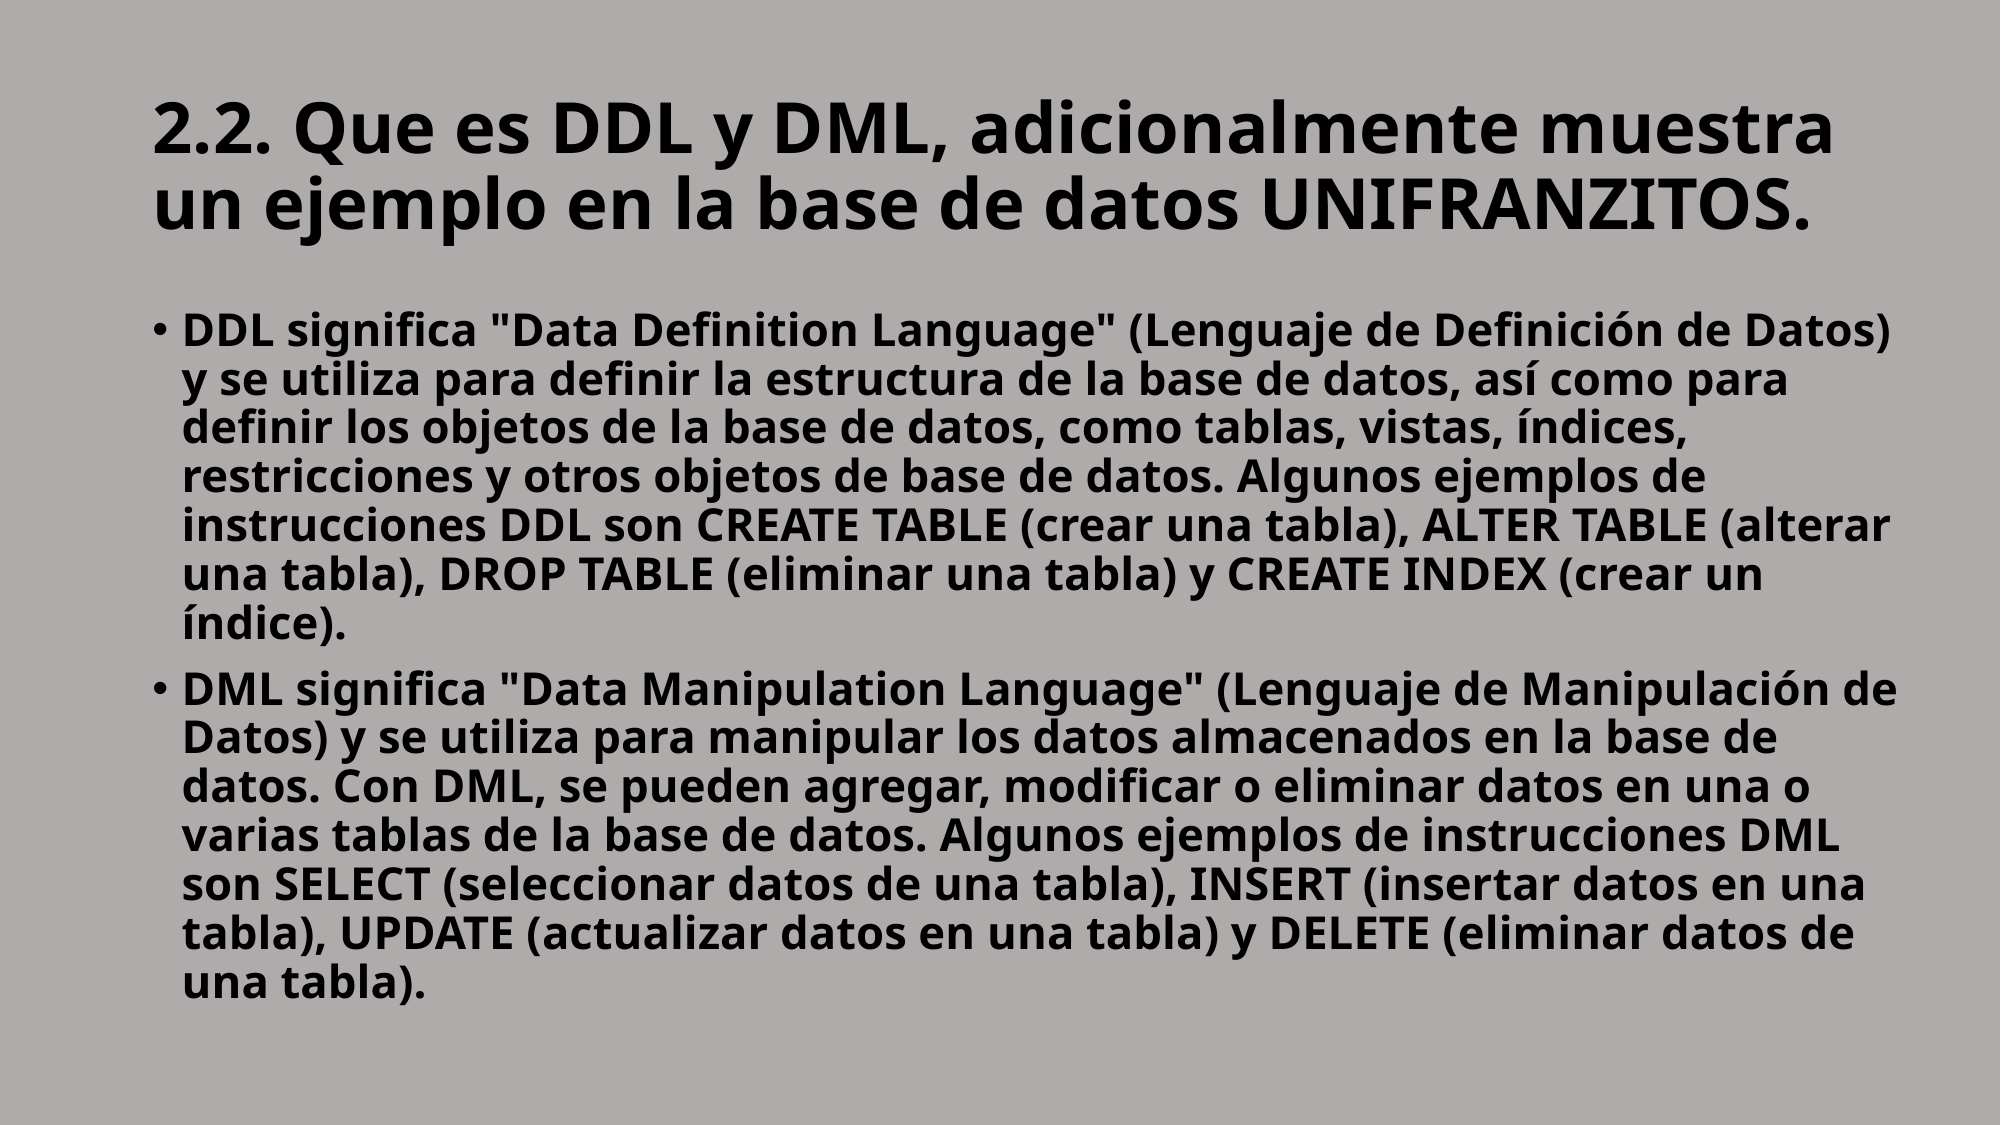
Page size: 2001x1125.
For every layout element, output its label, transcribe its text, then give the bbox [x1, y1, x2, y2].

title 2.2. Que es DDL y DML, adicionalmente muestra un ejemplo en la base de datos UNIFRANZITOS. [137, 59, 1863, 278]
list DDL significa "Data Definition Language" (Lenguaje de Definición de Datos) y se utiliza para definir la estructura de la base de datos, así como para definir los objetos de la base de datos, como tablas, vistas, índices, restricciones y otros objetos de base de datos. Algunos ejemplos de instrucciones DDL son CREATE TABLE (crear una tabla), ALTER TABLE (alterar una tabla), DROP TABLE (eliminar una tabla) y CREATE INDEX (crear un índice). DML significa "Data Manipulation Language" (Lenguaje de Manipulación de Datos) y se utiliza para manipular los datos almacenados en la base de datos. Con DML, se pueden agregar, modificar o eliminar datos en una o varias tablas de la base de datos. Algunos ejemplos de instrucciones DML son SELECT (seleccionar datos de una tabla), INSERT (insertar datos en una tabla), UPDATE (actualizar datos en una tabla) y DELETE (eliminar datos de una tabla). [137, 299, 1918, 1018]
